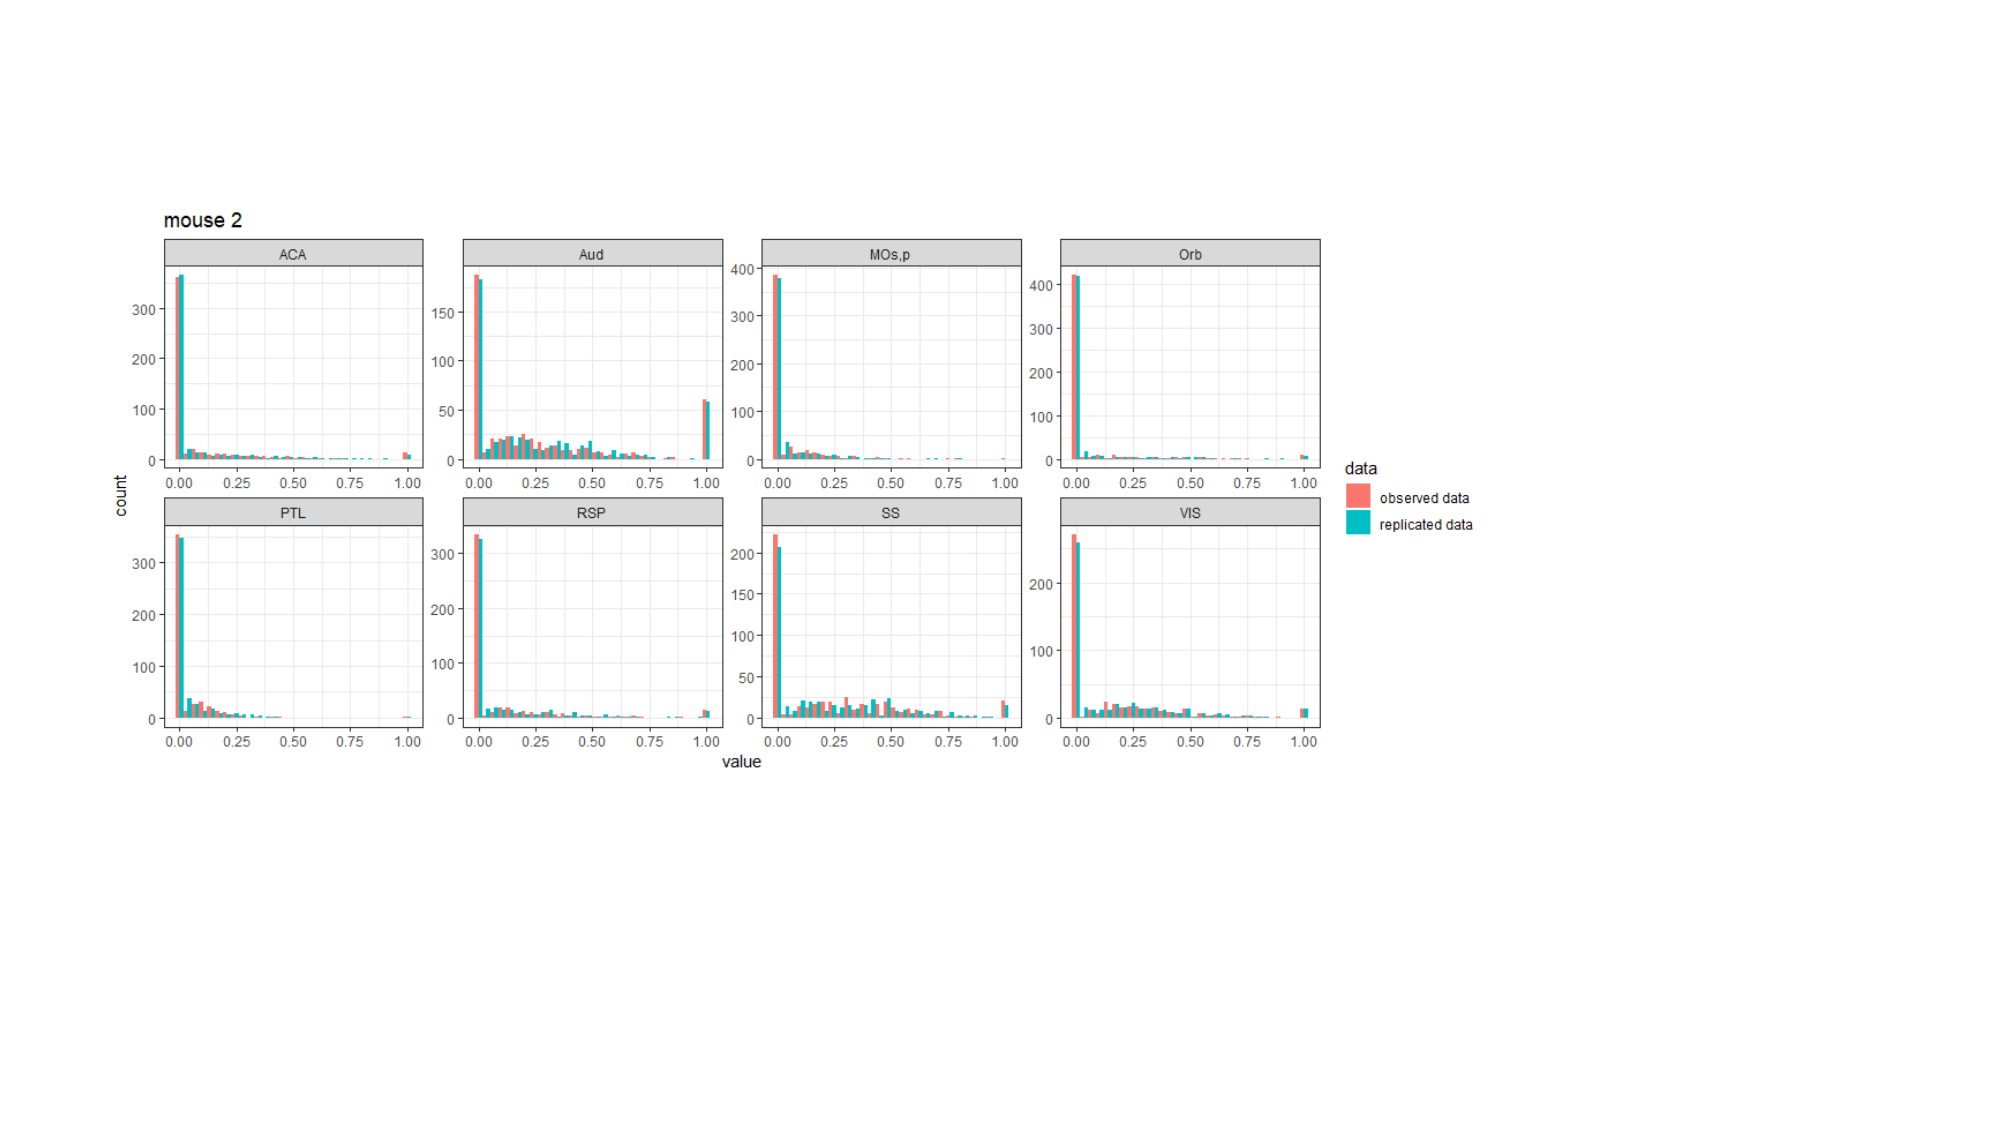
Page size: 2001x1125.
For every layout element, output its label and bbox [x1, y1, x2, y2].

list [103, 202, 1487, 779]
